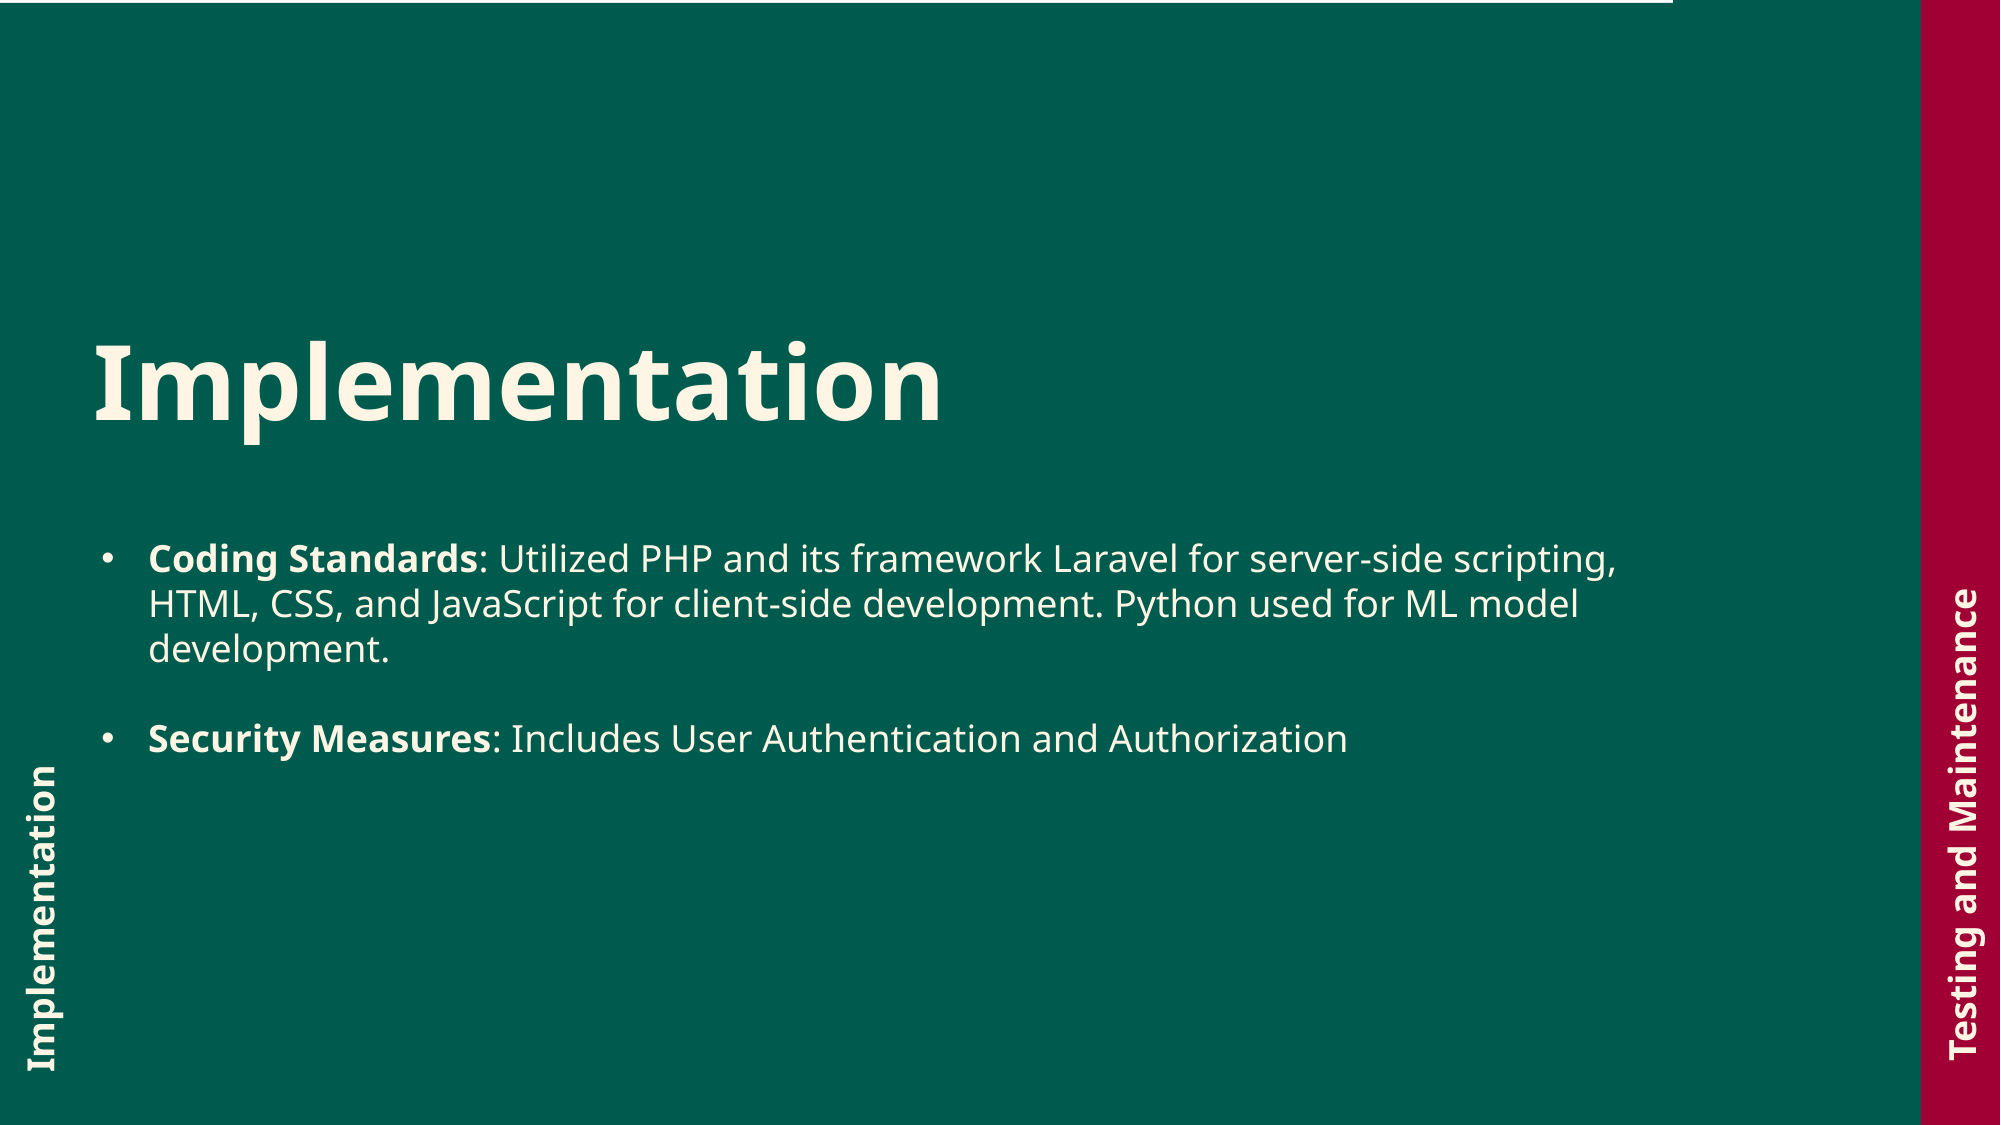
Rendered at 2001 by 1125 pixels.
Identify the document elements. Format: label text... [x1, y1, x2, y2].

text_box Implementation [9, 750, 70, 1088]
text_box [79, 309, 1752, 725]
text_box [0, 2, 1831, 1125]
text_box [1920, 0, 2000, 1125]
text_box Testing and Maintenance [1931, 573, 1991, 1077]
